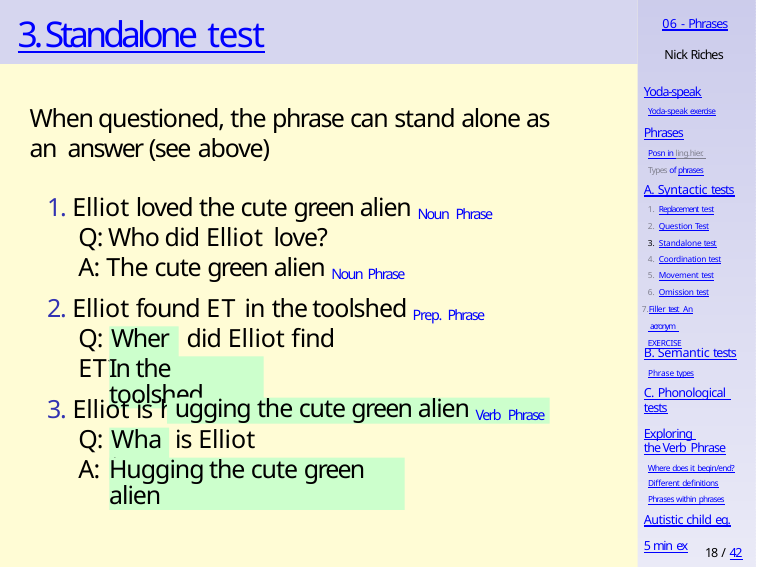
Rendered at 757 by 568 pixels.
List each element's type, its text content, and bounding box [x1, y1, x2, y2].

text_box Hugging the cute green alien [109, 457, 405, 510]
title 3. Standalone test [15, 9, 280, 108]
text_box Exploring the Verb Phrase Where does it begin/end? [641, 425, 750, 475]
text_box 1. Elliot loved the cute green alien Noun Phrase [40, 188, 509, 222]
text_box Nick Riches [662, 44, 732, 62]
text_box 18 / 42 [698, 548, 745, 563]
text_box 06 - Phrases [660, 13, 734, 33]
text_box Yoda-speak Yoda-speak exercise [641, 72, 724, 118]
text_box 3. Elliot is h [45, 391, 177, 424]
text_box Q: did Elliot find ET? A: [76, 320, 376, 383]
text_box Q: Who did Elliot love? A: The cute green alien Noun Phrase [72, 219, 427, 283]
text_box [0, 0, 638, 64]
text_box B. Semantic tests Phrase types [641, 334, 744, 380]
text_box When questioned, the phrase can stand alone as an answer (see above) [27, 100, 556, 163]
text_box 5 min ex [641, 541, 694, 556]
text_box What [109, 427, 170, 457]
text_box Phrases Posn in ling.hier. Types of phrases [641, 114, 713, 171]
text_box is Elliot doing? [173, 421, 328, 457]
text_box In the toolshed [109, 356, 264, 397]
text_box Autistic child eg. [641, 514, 740, 530]
text_box Q: A: [76, 421, 106, 484]
text_box ugging the cute green alien Verb Phrase [167, 397, 550, 424]
text_box Different definitions Phrases within phrases [646, 477, 734, 506]
text_box 2. Elliot found ET in the toolshed Prep. Phrase [40, 290, 505, 324]
picture [637, 0, 756, 567]
text_box A. Syntactic tests Replacement test Question Test Standalone test Coordination test Movement test Omission test Filler test An acronym EXERCISE [641, 171, 744, 334]
text_box C. Phonological tests [641, 384, 733, 417]
